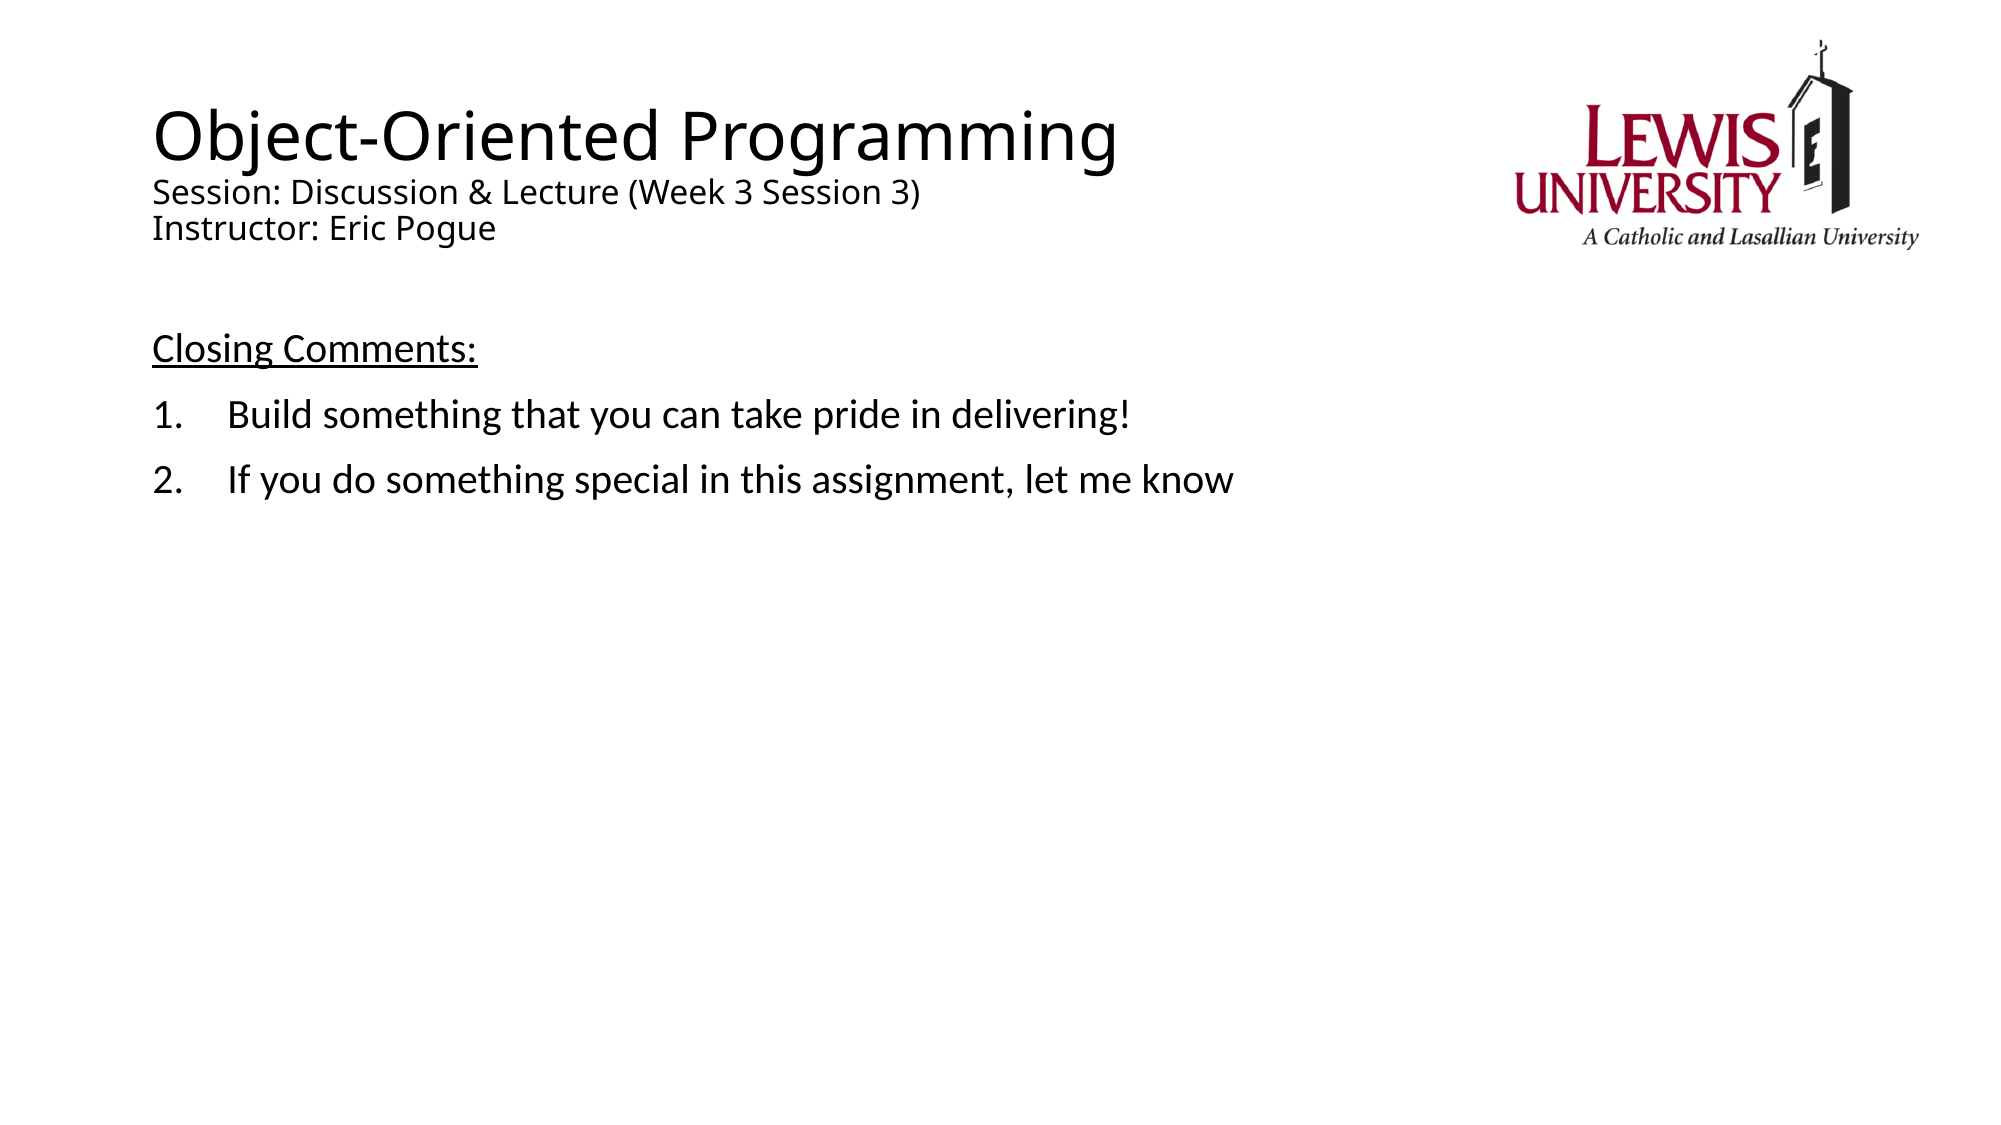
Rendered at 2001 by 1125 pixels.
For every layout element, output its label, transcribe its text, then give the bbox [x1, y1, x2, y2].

title Object-Oriented Programming Session: Discussion & Lecture (Week 3 Session 3) Instructor: Eric Pogue [137, 59, 1141, 291]
picture [1488, 29, 1925, 255]
list Closing Comments: Build something that you can take pride in delivering! If you do something special in this assignment, let me know [137, 318, 1896, 1069]
